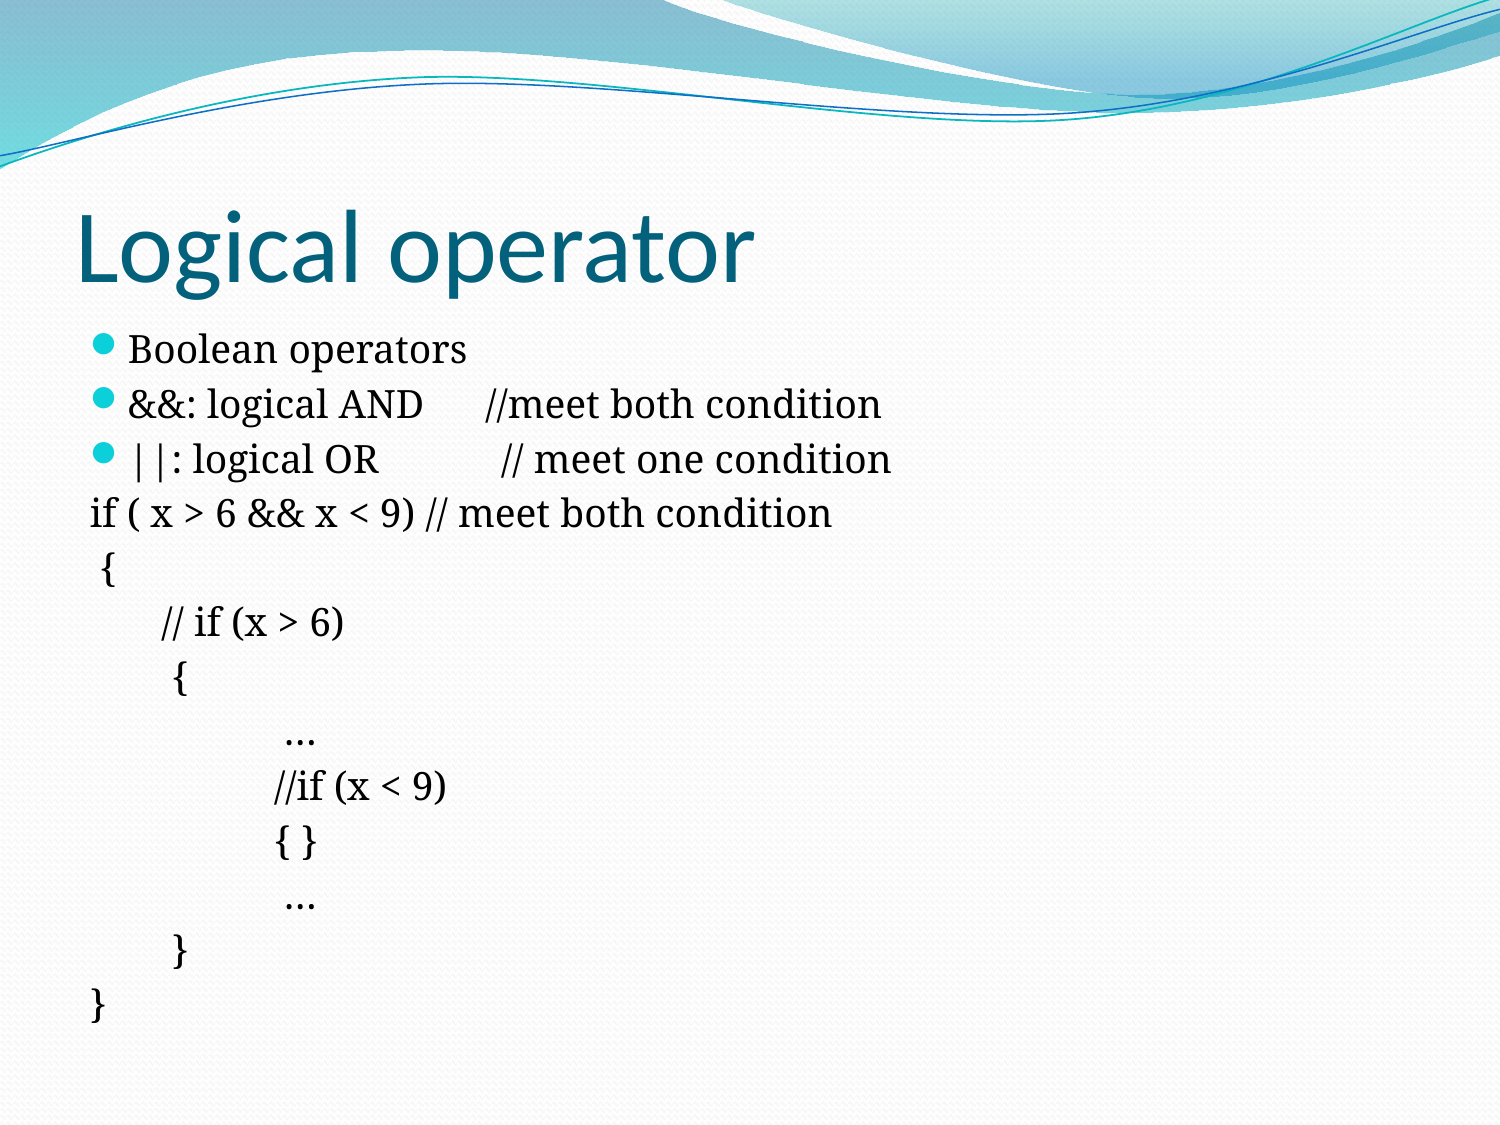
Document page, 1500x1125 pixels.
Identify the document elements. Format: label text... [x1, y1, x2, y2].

title Logical operator [75, 115, 1425, 303]
list Boolean operators &&: logical AND //meet both condition ||: logical OR // meet one condition if ( x > 6 && x < 9) // meet both condition { // if (x > 6) { … //if (x < 9) { } … } } [75, 317, 1425, 1038]
